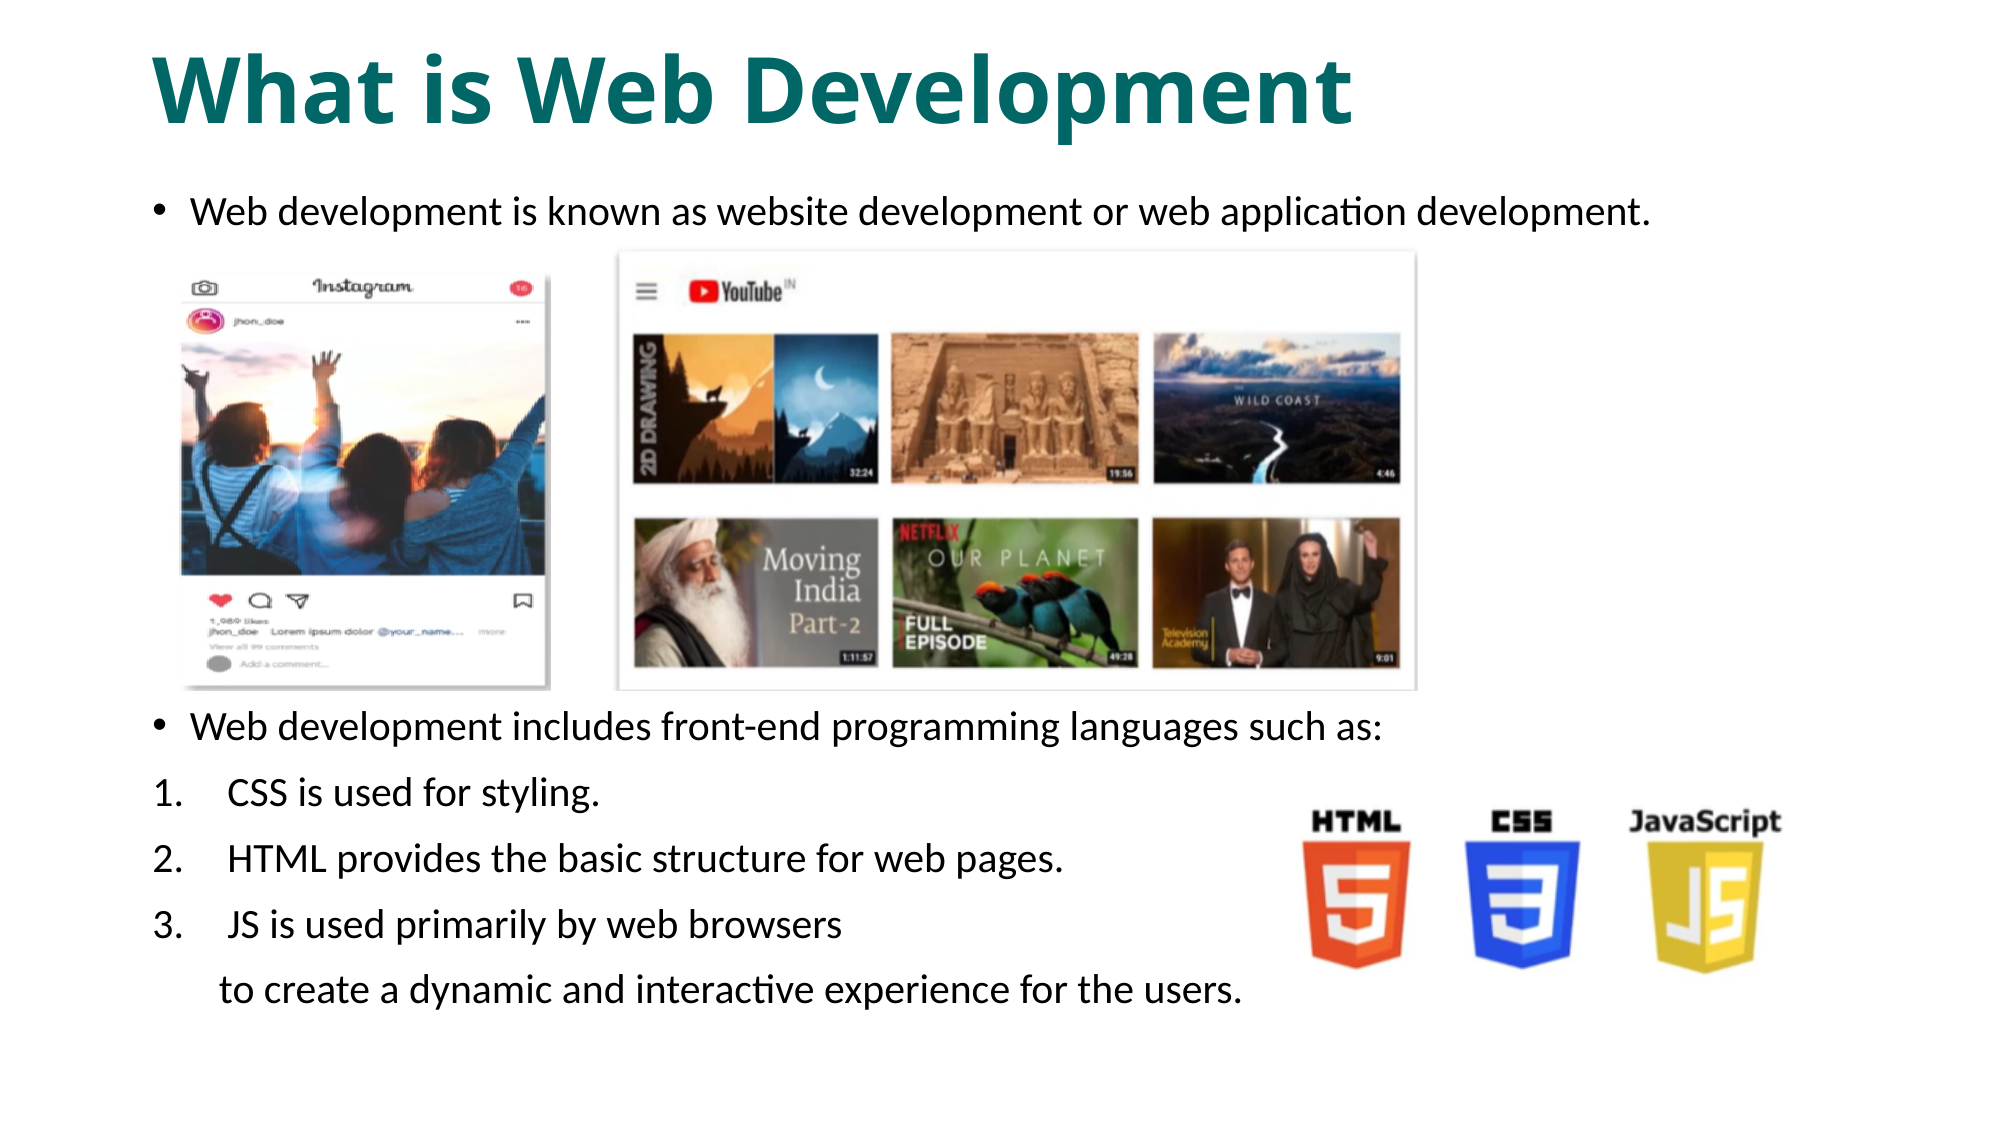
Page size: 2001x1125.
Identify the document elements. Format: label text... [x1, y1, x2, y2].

list Web development is known as website development or web application development. Web development includes front-end programming languages such as: CSS is used for styling. HTML provides the basic structure for web pages. JS is used primarily by web browsers to create a dynamic and interactive experience for the users. [137, 182, 1863, 1100]
picture [166, 262, 551, 691]
title What is Web Development [137, 25, 1863, 162]
picture [1288, 786, 1812, 1000]
picture [609, 244, 1418, 691]
